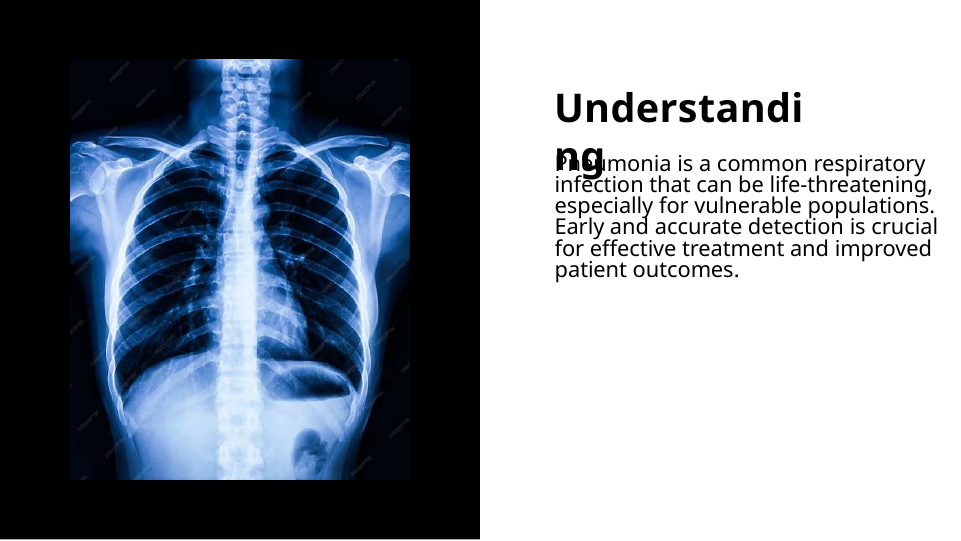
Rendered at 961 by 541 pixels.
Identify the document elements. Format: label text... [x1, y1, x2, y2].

title Understanding [552, 80, 831, 143]
text_box Pneumonia is a common respiratory infection that can be life-threatening, especially for vulnerable populations. Early and accurate detection is crucial for effective treatment and improved patient outcomes. [544, 143, 961, 315]
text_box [0, 0, 481, 540]
